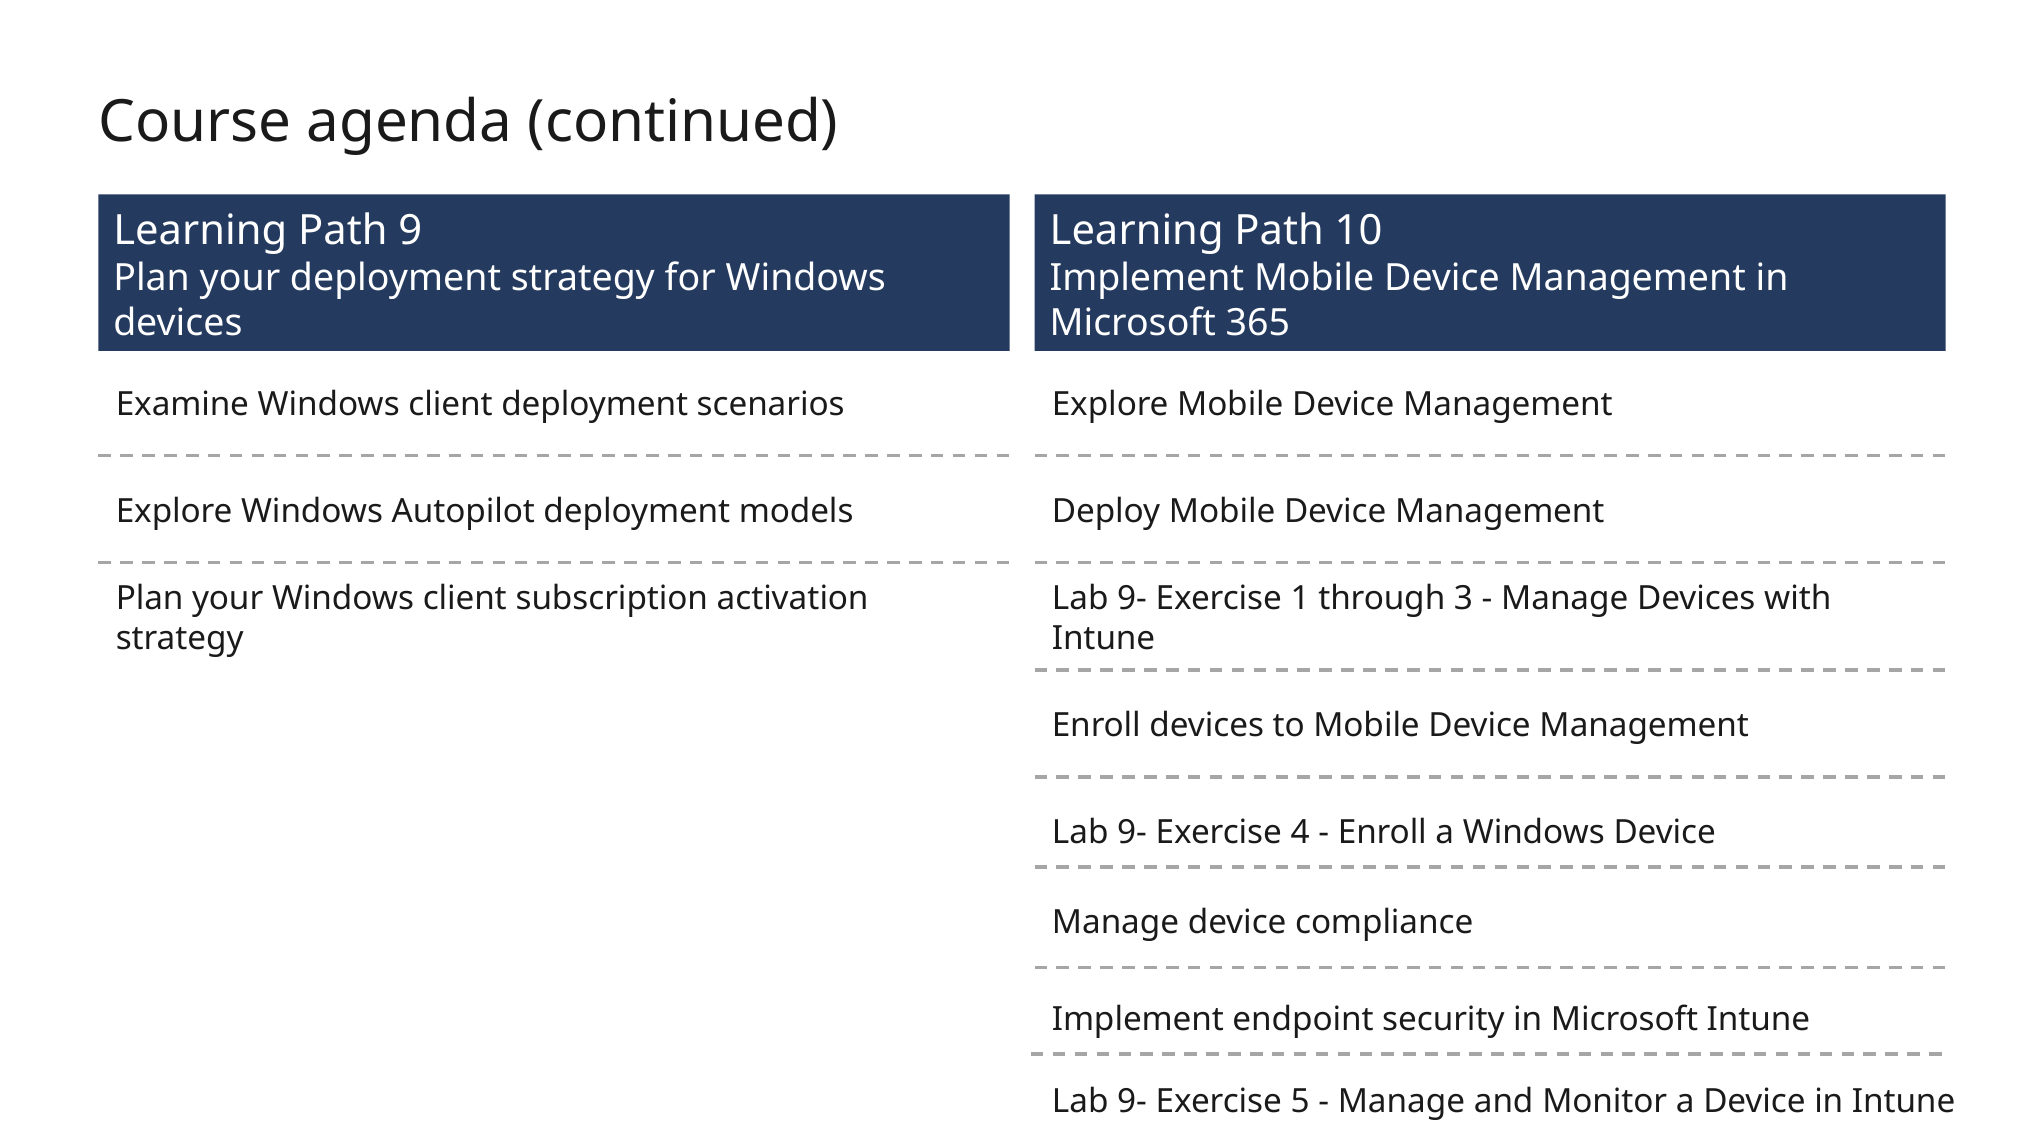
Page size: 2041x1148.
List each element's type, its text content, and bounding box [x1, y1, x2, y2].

text_box Lab 9- Exercise 5 - Manage and Monitor a Device in Intune [1034, 1053, 1997, 1145]
text_box Explore Mobile Device Management [1034, 356, 1947, 448]
text_box Manage device compliance [1034, 875, 1947, 966]
text_box Lab 9- Exercise 4 - Enroll a Windows Device [1034, 785, 1947, 875]
text_box Enroll devices to Mobile Device Management [1034, 678, 1947, 769]
text_box Explore Windows Autopilot deployment models [97, 463, 1010, 555]
text_box Implement endpoint security in Microsoft Intune [1034, 972, 1947, 1063]
text_box Learning Path 9 Plan your deployment strategy for Windows devices [98, 194, 1010, 351]
text_box Deploy Mobile Device Management [1034, 463, 1947, 555]
text_box Learning Path 10 Implement Mobile Device Management in Microsoft 365 [1034, 194, 1946, 351]
text_box Plan your Windows client subscription activation strategy [97, 571, 1010, 662]
title Course agenda (continued) [98, 83, 1943, 156]
text_box Examine Windows client deployment scenarios [97, 356, 1010, 448]
text_box Lab 9- Exercise 1 through 3 - Manage Devices with Intune [1034, 571, 1947, 662]
